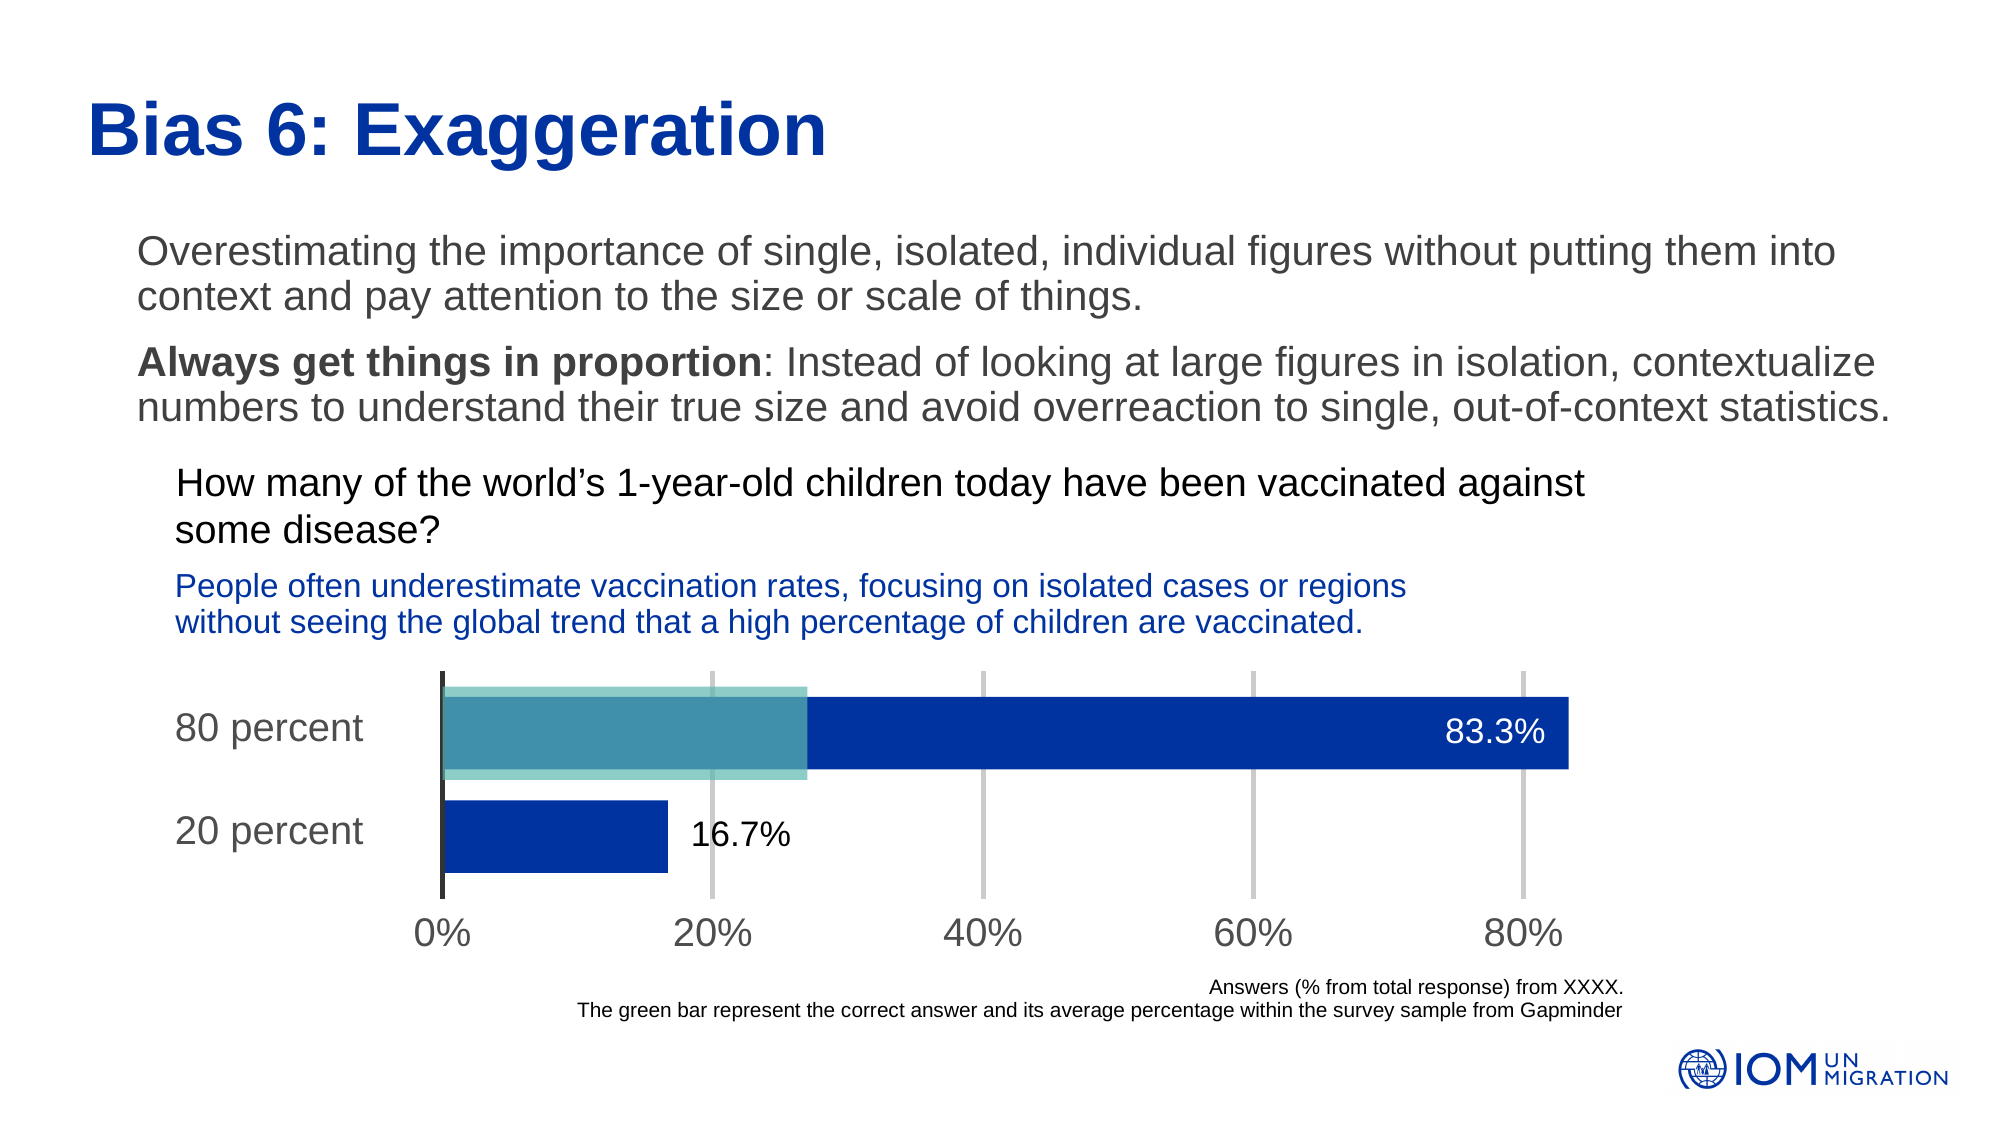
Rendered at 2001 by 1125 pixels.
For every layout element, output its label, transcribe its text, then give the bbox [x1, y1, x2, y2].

picture [1664, 1033, 1962, 1102]
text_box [149, 449, 1650, 1050]
title Bias 6: Exaggeration [72, 58, 1959, 204]
list Overestimating the importance of single, isolated, individual figures without putting them into context and pay attention to the size or scale of things. Always get things in proportion: Instead of looking at large figures in isolation, contextualize numbers to understand their true size and avoid overreaction to single, out-of-context statistics. [121, 222, 1960, 1026]
